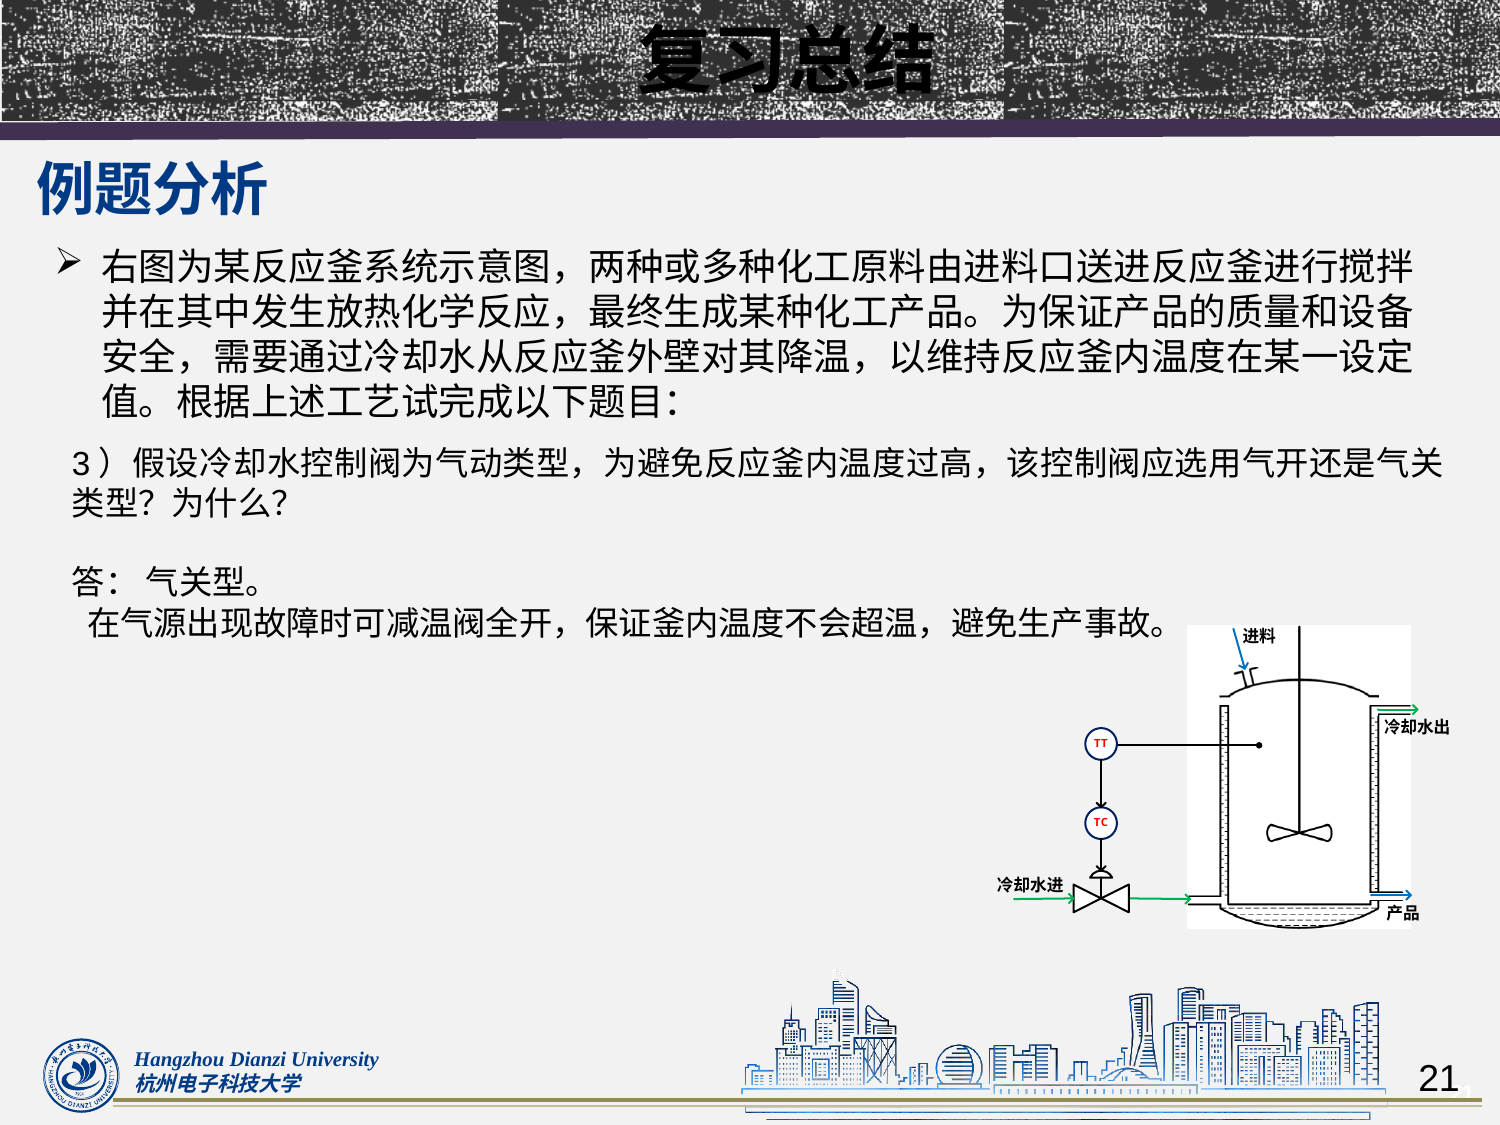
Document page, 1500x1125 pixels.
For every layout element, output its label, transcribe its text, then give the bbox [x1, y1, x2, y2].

picture [739, 969, 1388, 1098]
text_box 右图为某反应釜系统示意图，两种或多种化工原料由进料口送进反应釜进行搅拌并在其中发生放热化学反应，最终生成某种化工产品。为保证产品的质量和设备安全，需要通过冷却水从反应釜外壁对其降温，以维持反应釜内温度在某一设定值。根据上述工艺试完成以下题目： [39, 235, 1443, 491]
text_box 复习总结 [0, 0, 1500, 139]
picture [739, 1107, 1388, 1120]
picture [991, 623, 1459, 940]
text_box 例题分析 [21, 144, 285, 230]
slide_number 21 [1403, 1046, 1483, 1106]
text_box 3）假设冷却水控制阀为气动类型，为避免反应釜内温度过高，该控制阀应选用气开还是气关类型？为什么？ 答： 气关型。 在气源出现故障时可减温阀全开，保证釜内温度不会超温，避免生产事故。 [57, 434, 1461, 649]
